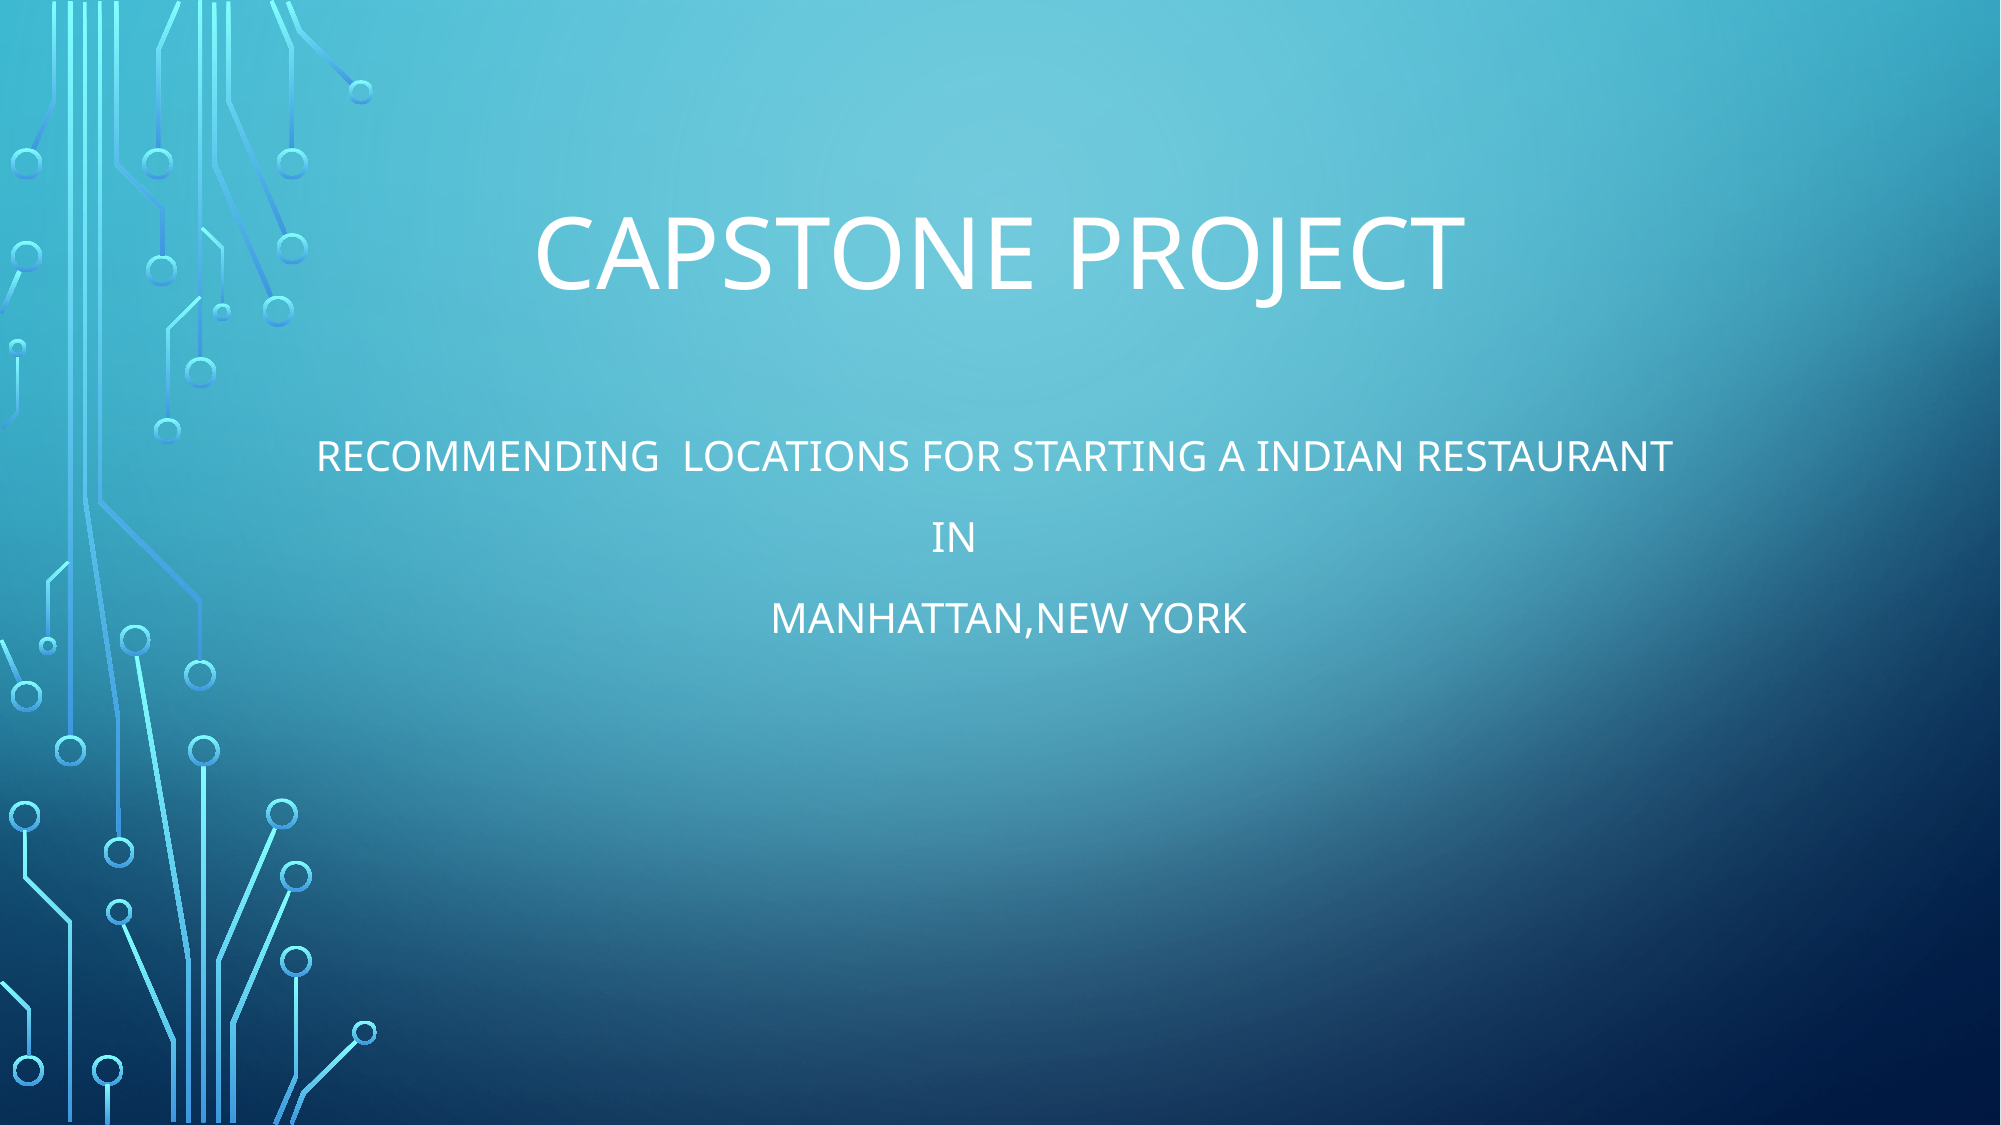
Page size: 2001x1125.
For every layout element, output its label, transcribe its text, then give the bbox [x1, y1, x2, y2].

title Capstone Project [249, 184, 1750, 319]
subtitle Recommending Locations for starting a Indian Restaurant in Manhattan,New York [249, 412, 1750, 727]
